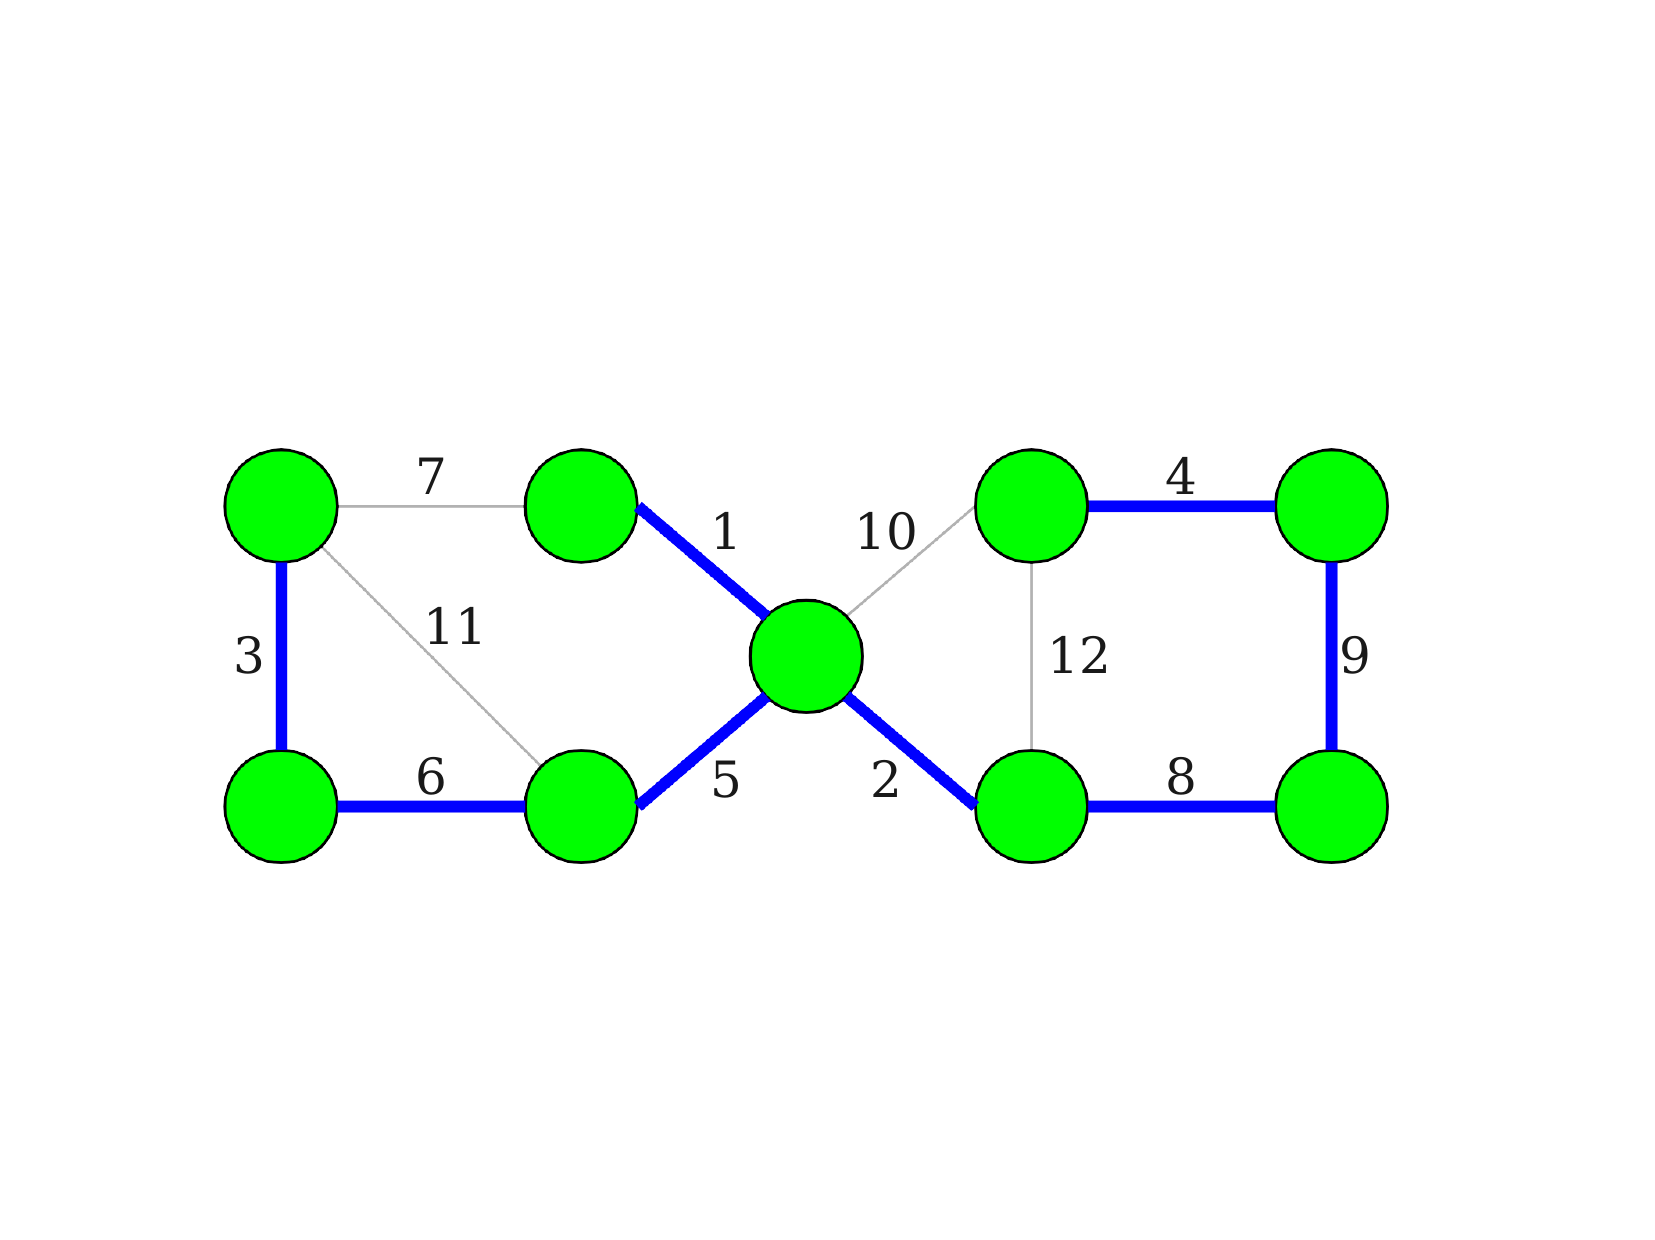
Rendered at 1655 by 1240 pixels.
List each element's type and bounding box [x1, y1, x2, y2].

text_box [223, 442, 1389, 864]
